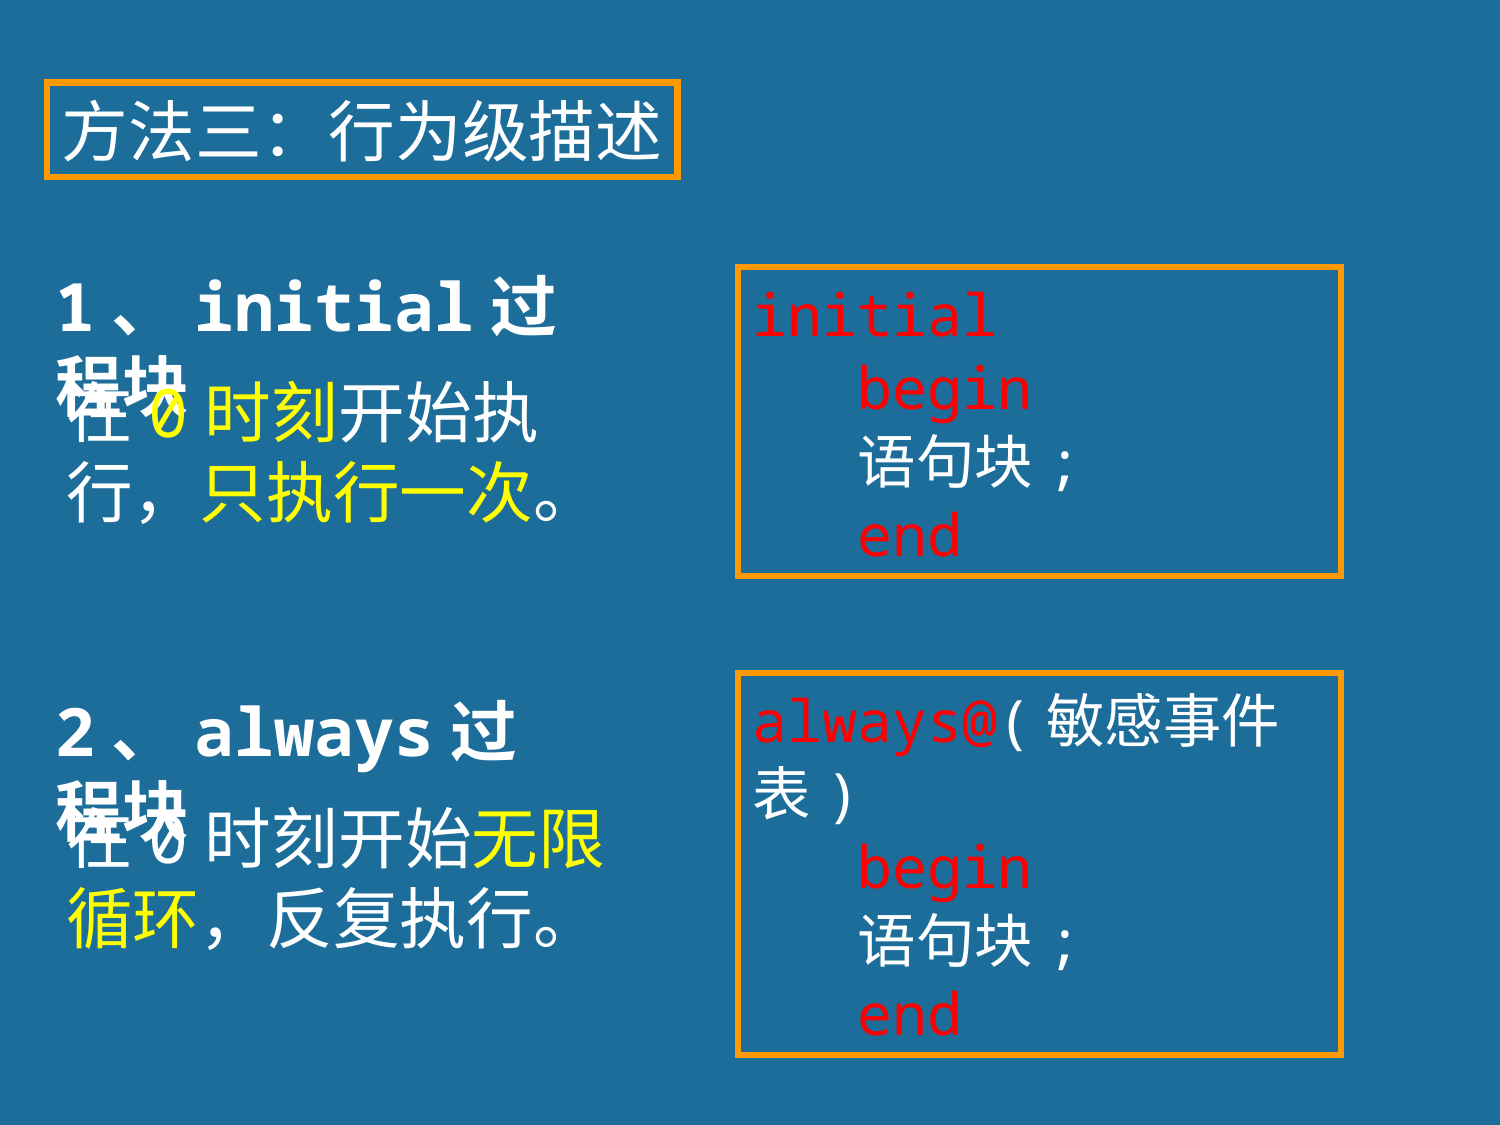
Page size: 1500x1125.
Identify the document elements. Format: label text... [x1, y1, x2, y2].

text_box initial begin 语句块; end [738, 267, 1341, 576]
slide_number [1151, 1024, 1465, 1101]
text_box 在0时刻开始执行，只执行一次。 [51, 363, 668, 538]
text_box 在0时刻开始无限循环，反复执行。 [51, 789, 668, 964]
text_box 方法三：行为级描述 [46, 82, 678, 178]
text_box 2、always过程块 [41, 682, 585, 858]
text_box 1、initial过程块 [41, 256, 621, 432]
text_box always@(敏感事件表) begin 语句块; end [738, 672, 1341, 1055]
